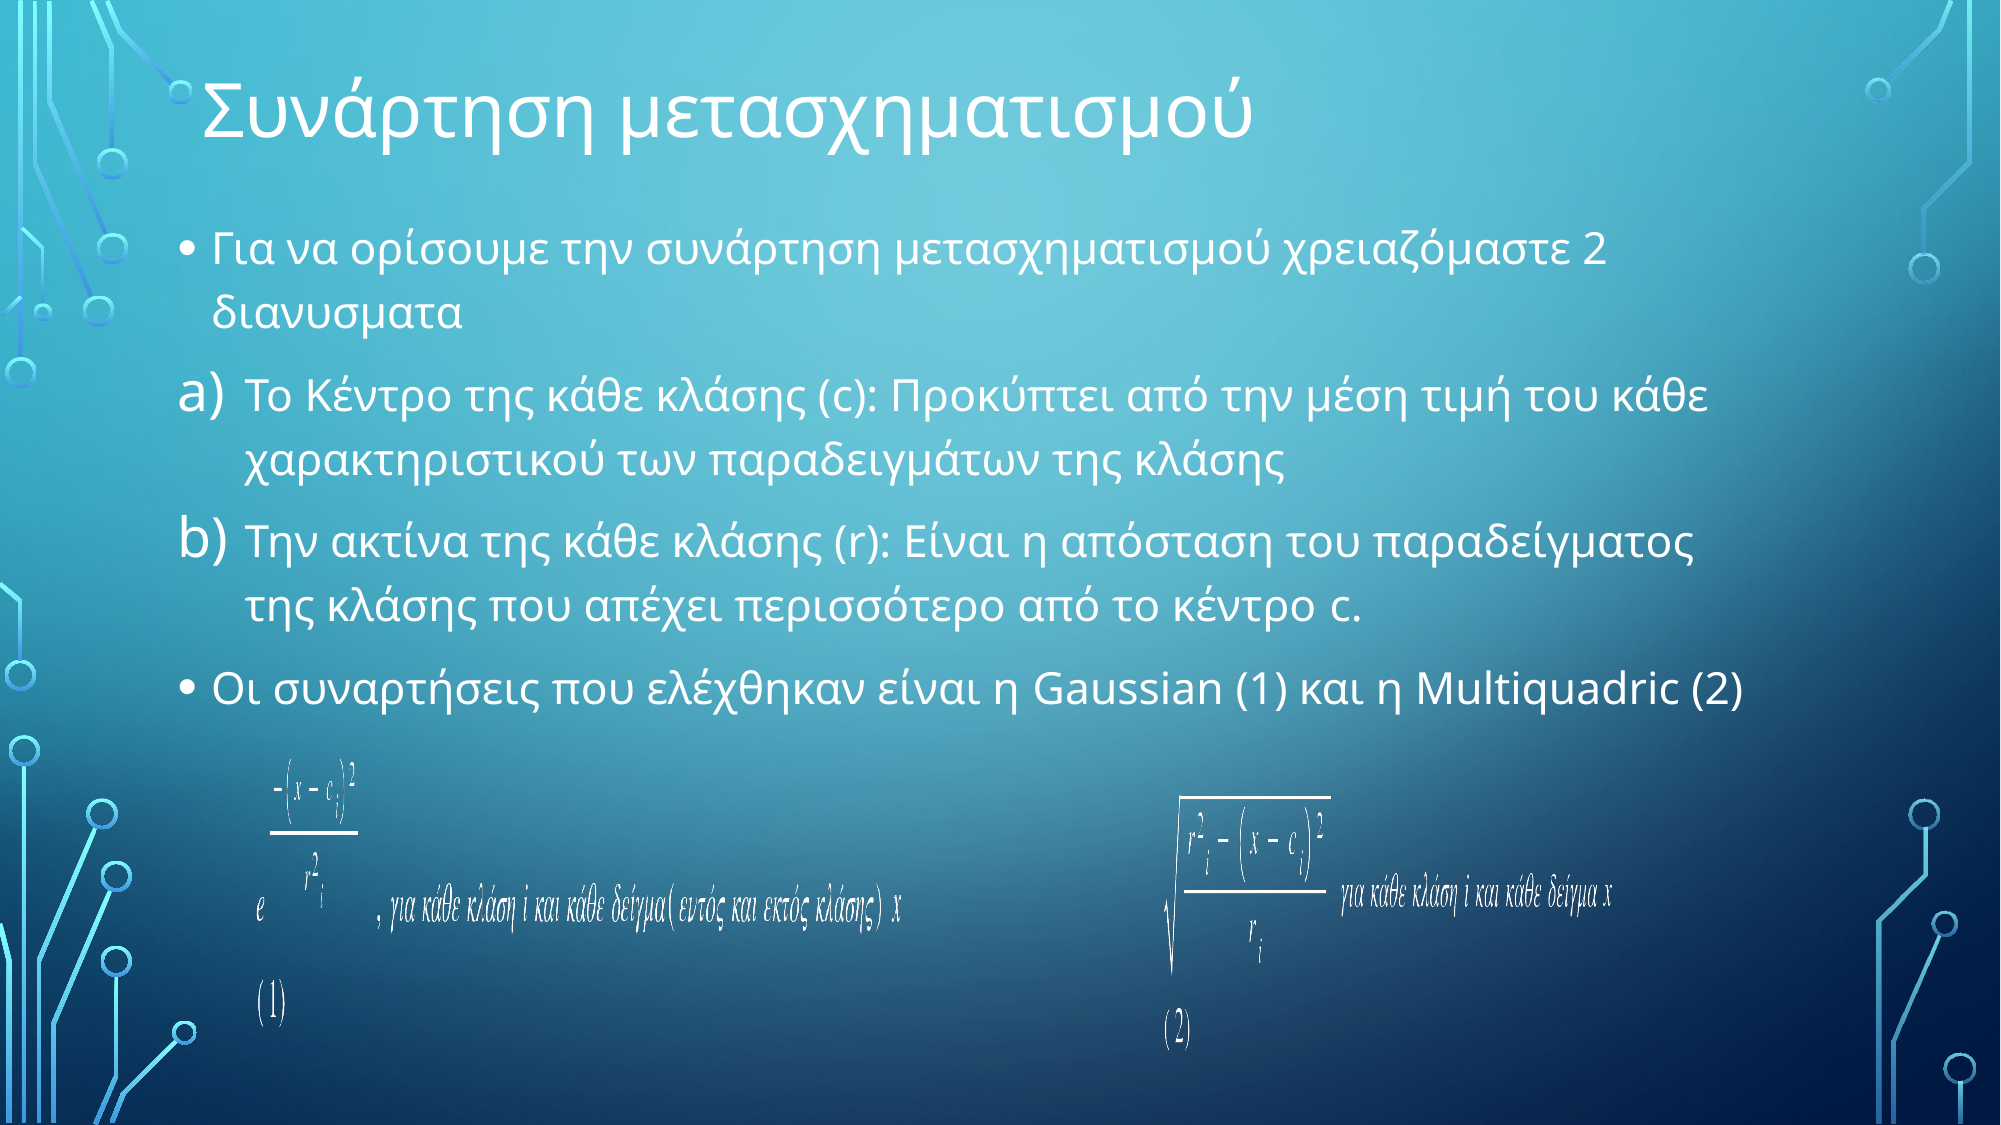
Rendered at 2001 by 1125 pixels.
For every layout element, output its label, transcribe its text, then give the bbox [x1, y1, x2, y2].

picture [1163, 795, 1613, 1051]
title Συνάρτηση μετασχηματισμού [187, 24, 1813, 203]
picture [255, 759, 902, 1030]
list Για να ορίσουμε την συνάρτηση μετασχηματισμού χρειαζόμαστε 2 διανυσματα Το Κέντρο της κάθε κλάσης (c): Προκύπτει από την μέση τιμή του κάθε χαρακτηριστικού των παραδειγμάτων της κλάσης Την ακτίνα της κάθε κλάσης (r): Είναι η απόσταση του παραδείγματος της κλάσης που απέχει περισσότερο από το κέντρο c. Οι συναρτήσεις που ελέχθηκαν είναι η Gaussian (1) και η Multiquadric (2) [162, 202, 1788, 773]
